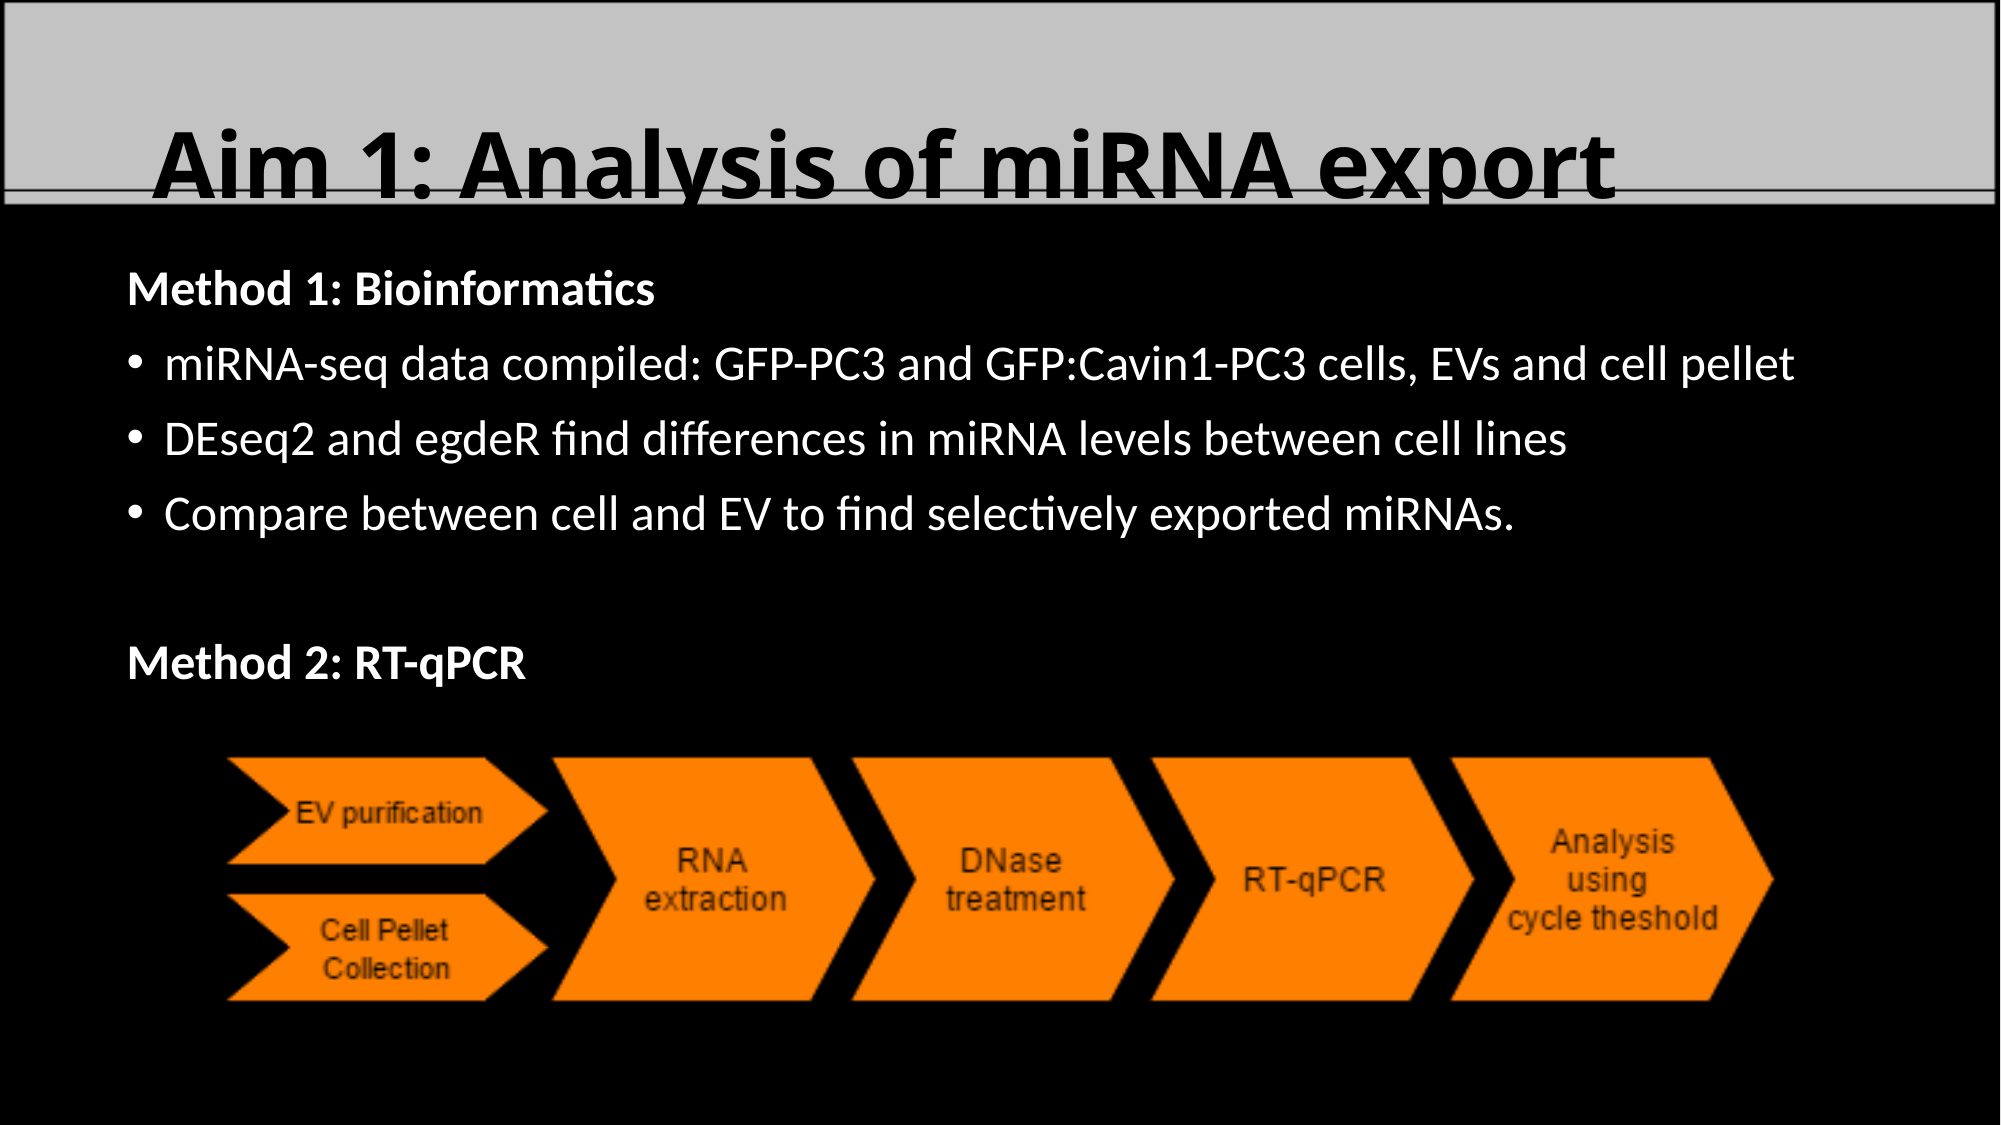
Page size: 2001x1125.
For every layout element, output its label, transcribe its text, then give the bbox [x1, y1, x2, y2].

title Aim 1: Analysis of miRNA export [137, 59, 1863, 255]
list Method 1: Bioinformatics miRNA-seq data compiled: GFP-PC3 and GFP:Cavin1-PC3 cells, EVs and cell pellet DEseq2 and egdeR find differences in miRNA levels between cell lines Compare between cell and EV to find selectively exported miRNAs. Method 2: RT-qPCR [111, 255, 1889, 969]
picture [0, 0, 2001, 1125]
